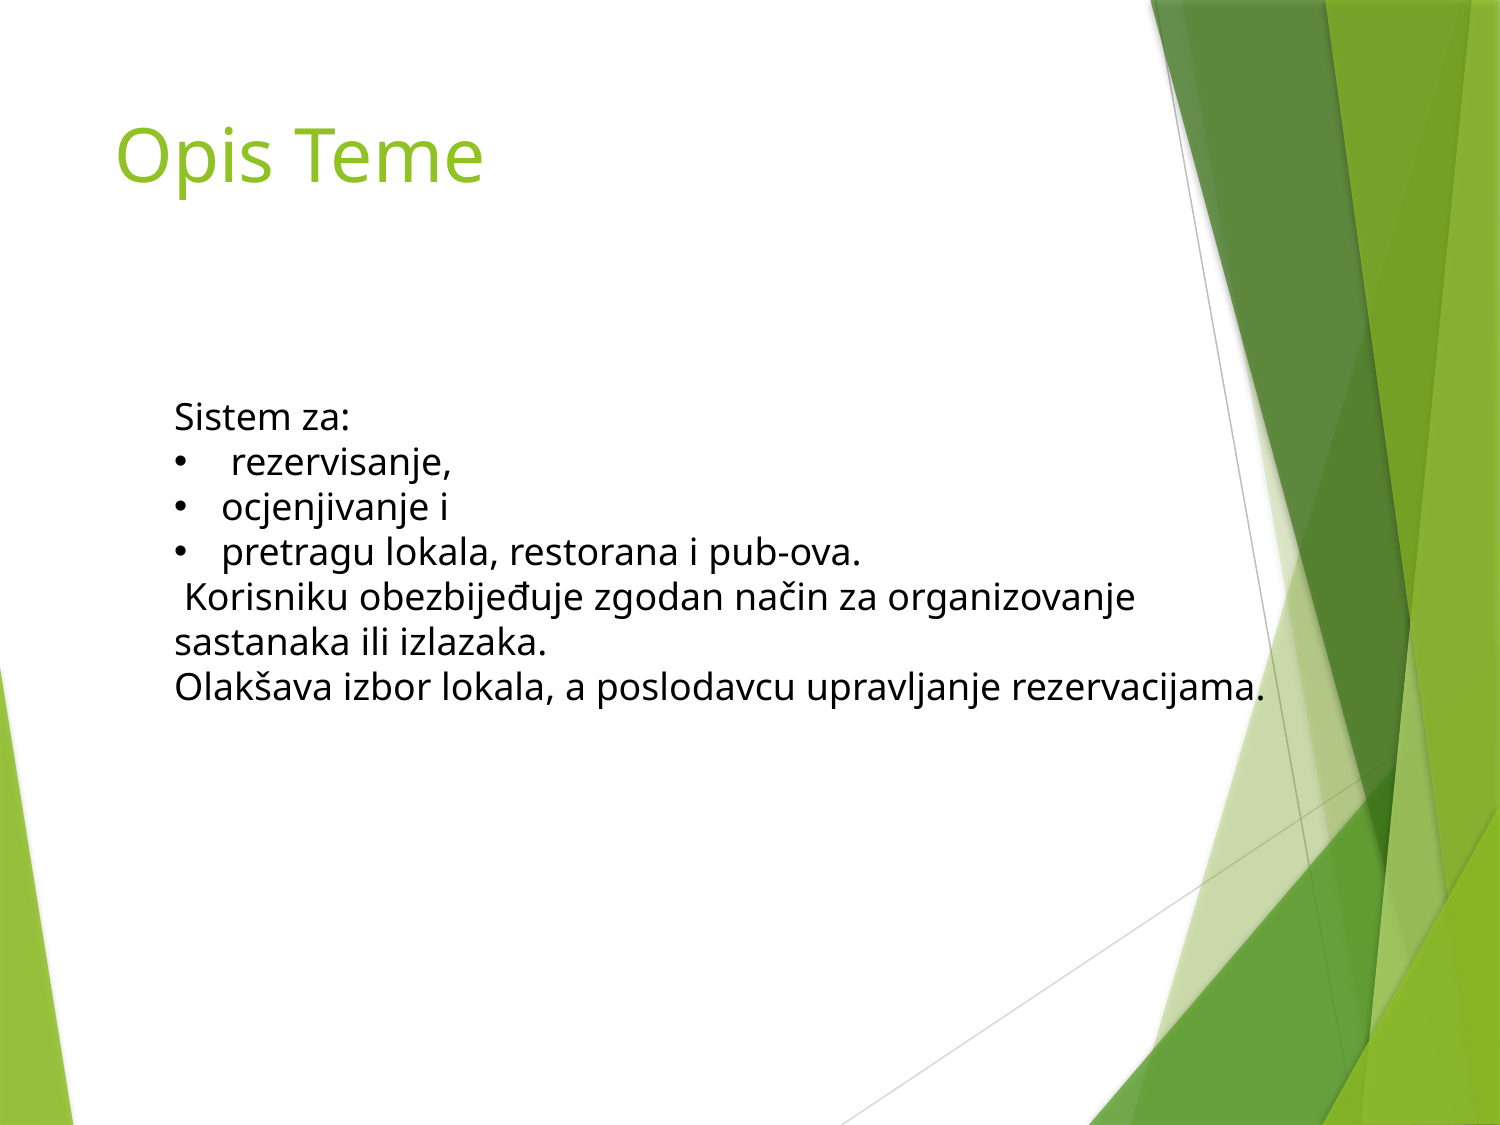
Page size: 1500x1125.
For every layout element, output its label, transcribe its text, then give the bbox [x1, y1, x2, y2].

text_box Sistem za: rezervisanje, ocjenjivanje i pretragu lokala, restorana i pub-ova. Korisniku obezbijeđuje zgodan način za organizovanje sastanaka ili izlazaka. Olakšava izbor lokala, a poslodavcu upravljanje rezervacijama. [159, 385, 1306, 715]
title Opis Teme [99, 99, 1142, 317]
